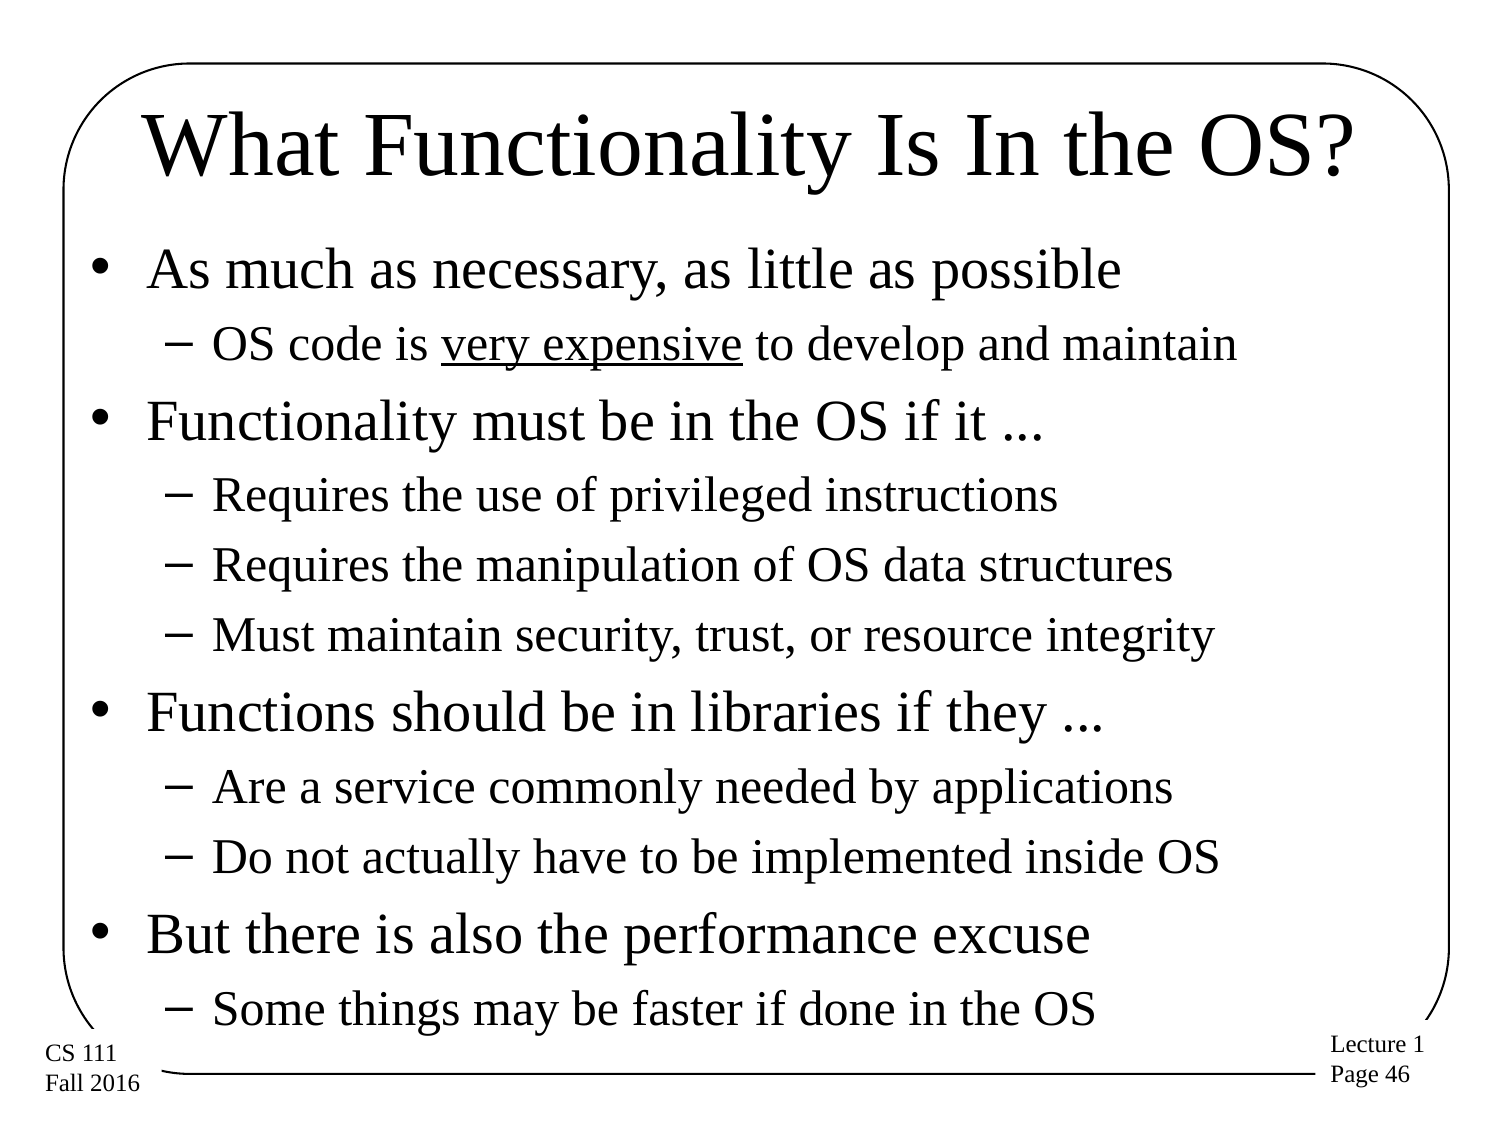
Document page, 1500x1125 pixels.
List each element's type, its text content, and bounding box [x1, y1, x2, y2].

list As much as necessary, as little as possible OS code is very expensive to develop and maintain Functionality must be in the OS if it ... Requires the use of privileged instructions Requires the manipulation of OS data structures Must maintain security, trust, or resource integrity Functions should be in libraries if they ... Are a service commonly needed by applications Do not actually have to be implemented inside OS But there is also the performance excuse Some things may be faster if done in the OS [74, 222, 1426, 966]
title What Functionality Is In the OS? [74, 44, 1426, 222]
